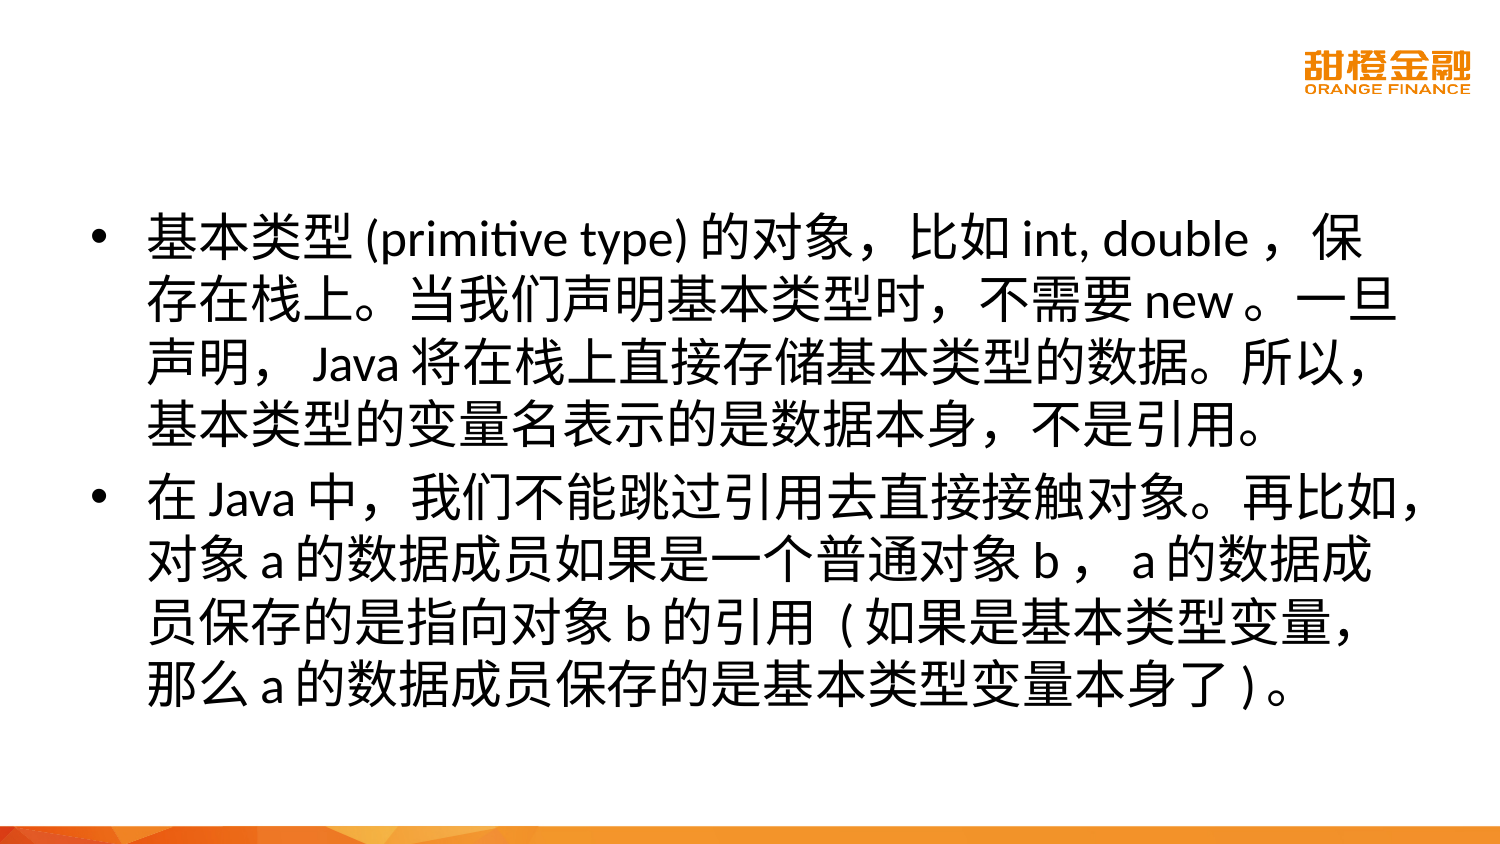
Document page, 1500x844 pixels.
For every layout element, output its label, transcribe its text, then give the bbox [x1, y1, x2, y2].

list 基本类型(primitive type)的对象，比如int, double，保存在栈上。当我们声明基本类型时，不需要new。一旦声明，Java将在栈上直接存储基本类型的数据。所以，基本类型的变量名表示的是数据本身，不是引用。 在Java中，我们不能跳过引用去直接接触对象。再比如，对象a的数据成员如果是一个普通对象b，a的数据成员保存的是指向对象b的引用 (如果是基本类型变量，那么a的数据成员保存的是基本类型变量本身了)。 [75, 196, 1425, 754]
picture [0, 0, 1500, 844]
